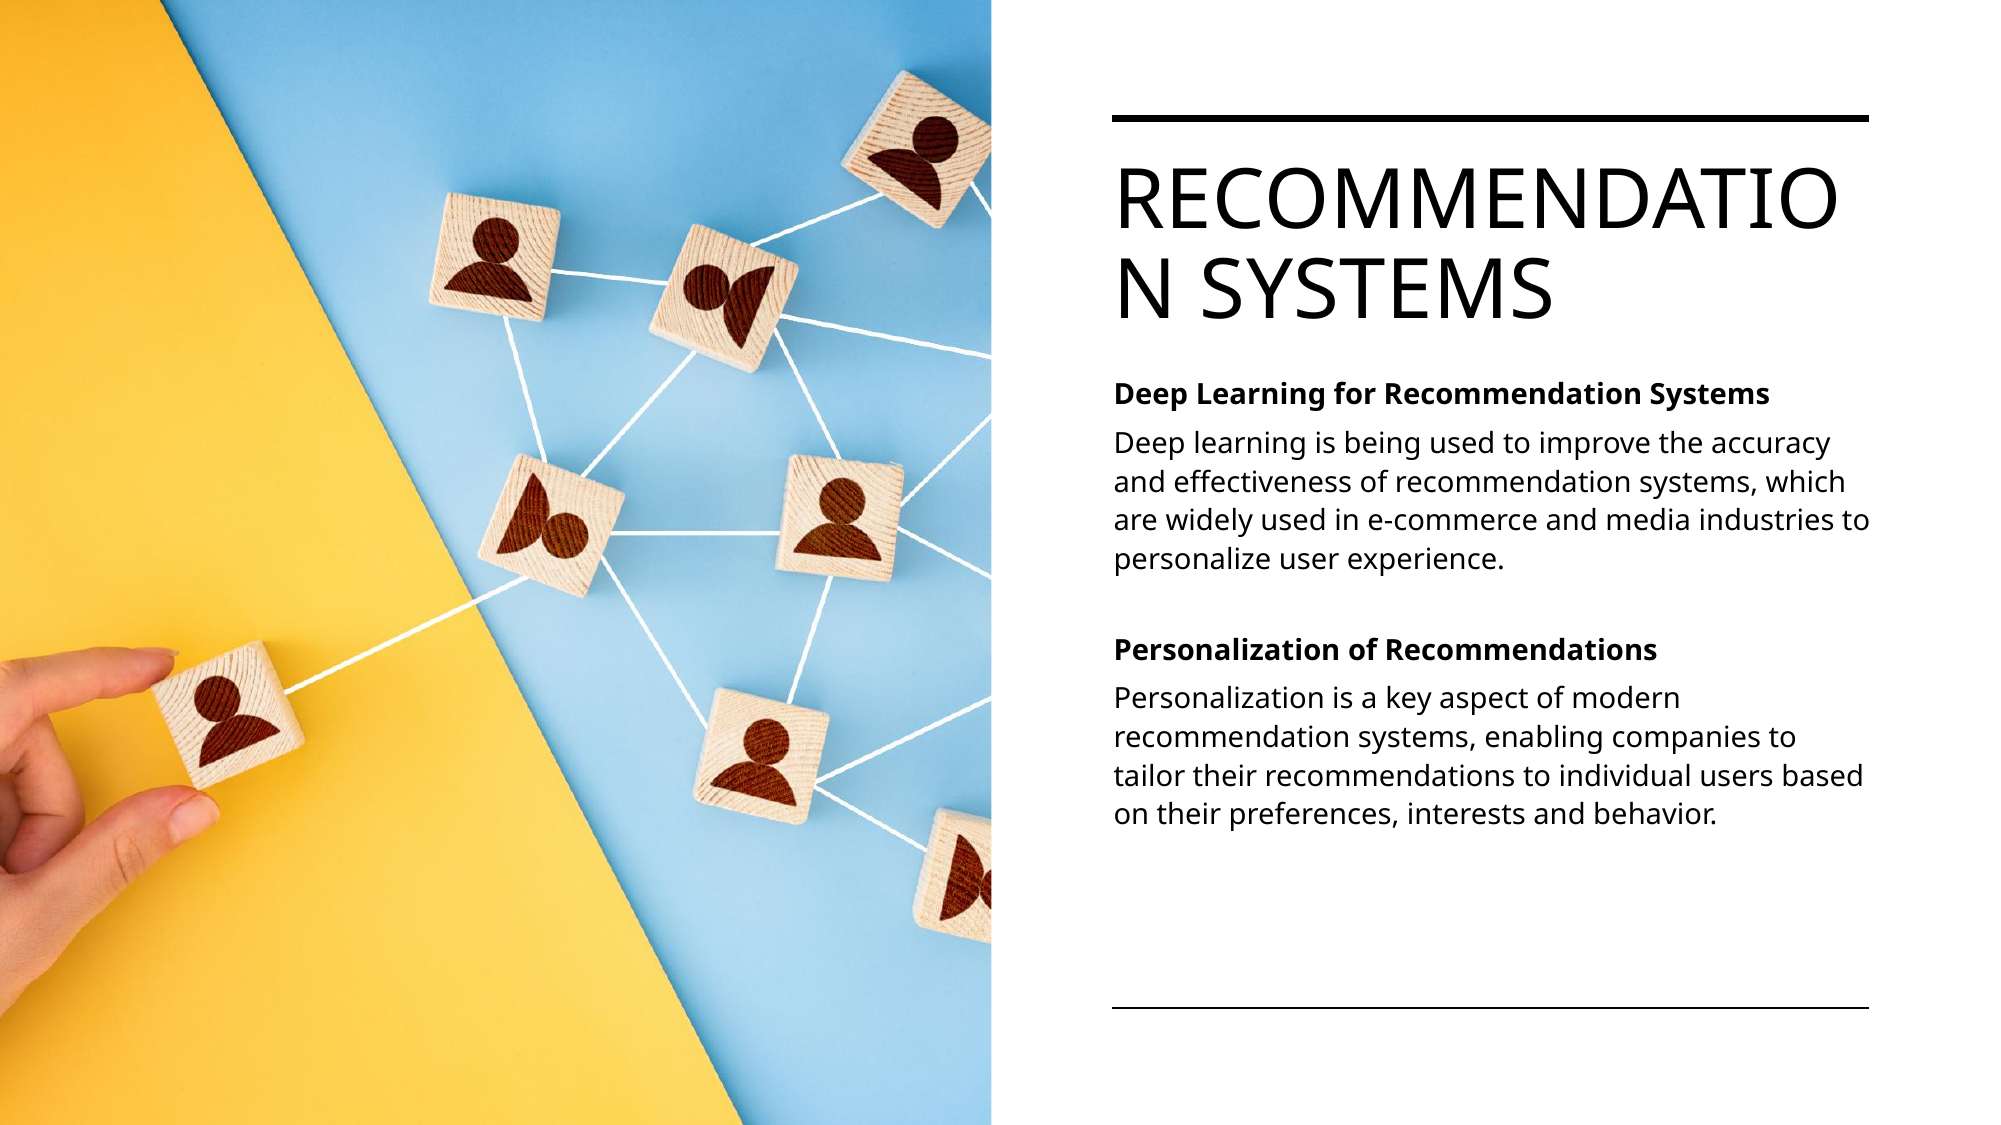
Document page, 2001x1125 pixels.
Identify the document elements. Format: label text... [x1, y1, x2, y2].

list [0, 0, 992, 1125]
text_box [992, 0, 2000, 1125]
title Recommendation Systems [1098, 149, 1886, 364]
list Deep Learning for Recommendation Systems Deep learning is being used to improve the accuracy and effectiveness of recommendation systems, which are widely used in e-commerce and media industries to personalize user experience. Personalization of Recommendations Personalization is a key aspect of modern recommendation systems, enabling companies to tailor their recommendations to individual users based on their preferences, interests and behavior. [1098, 364, 1886, 978]
